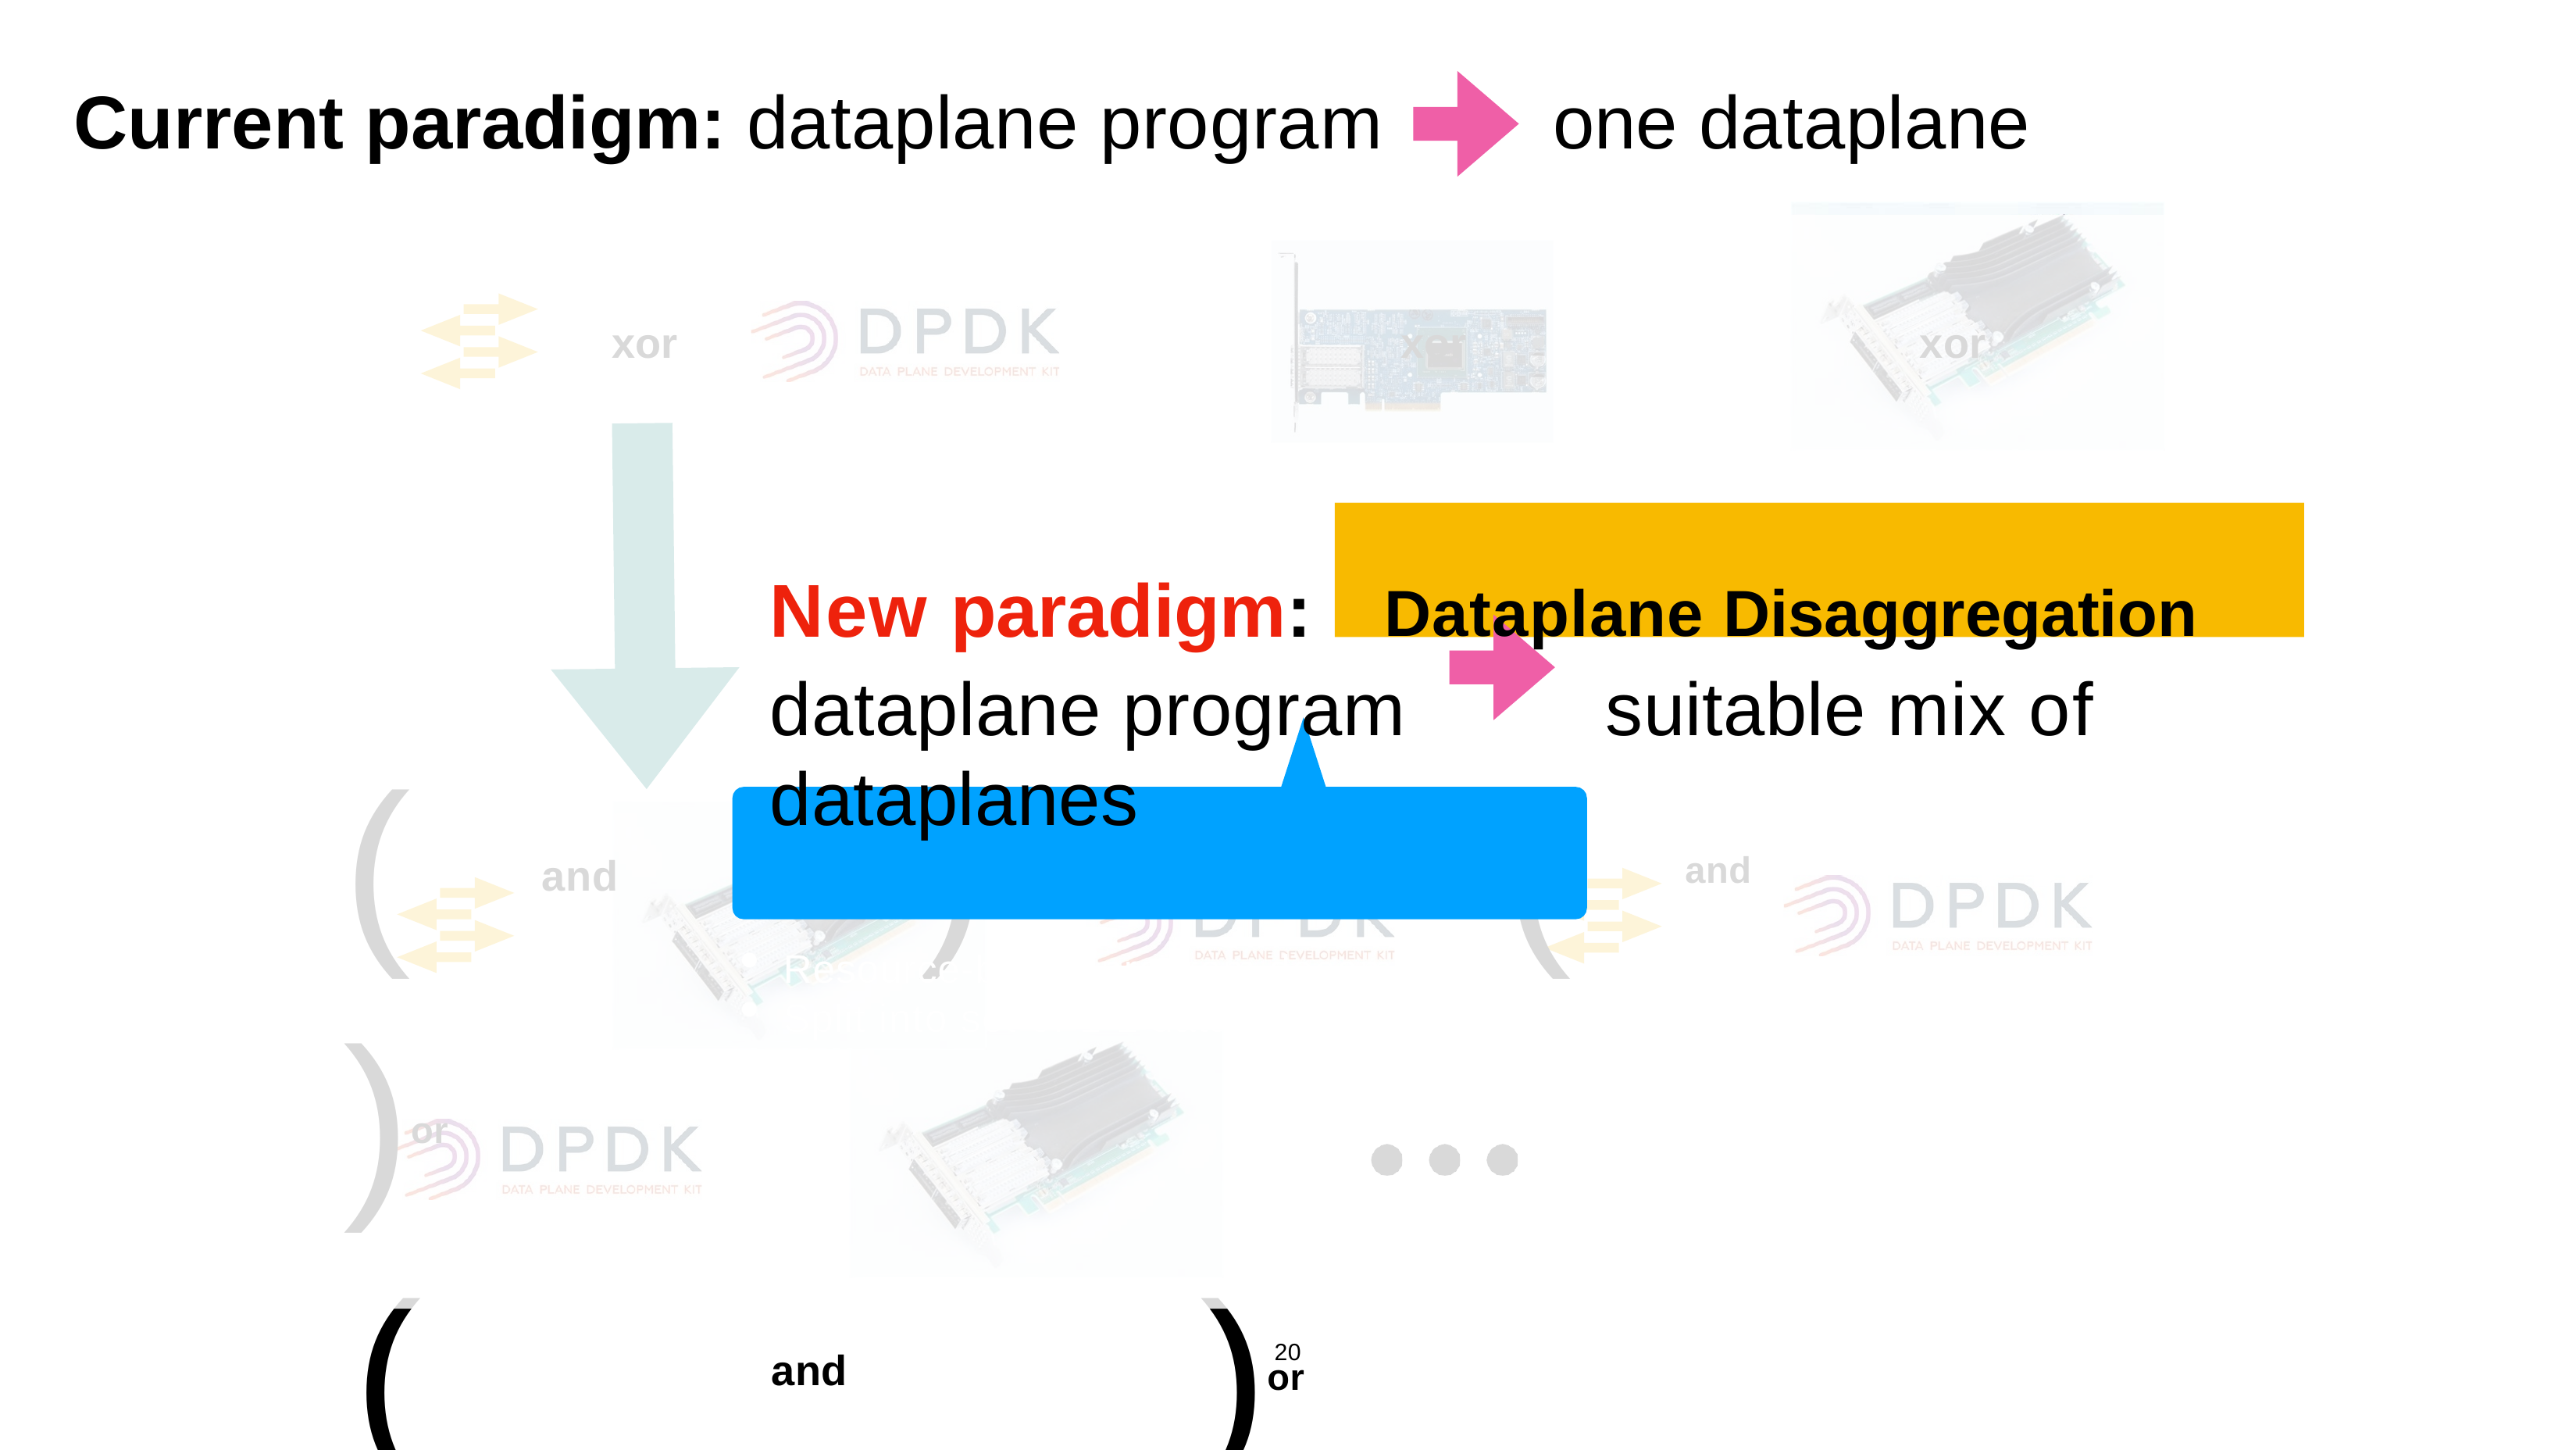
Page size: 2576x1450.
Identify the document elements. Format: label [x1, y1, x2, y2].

list [343, 1309, 2185, 1450]
text_box [135, 202, 2456, 1309]
text_box [1413, 70, 1519, 177]
text_box [1551, 72, 2034, 164]
title [72, 72, 1388, 316]
